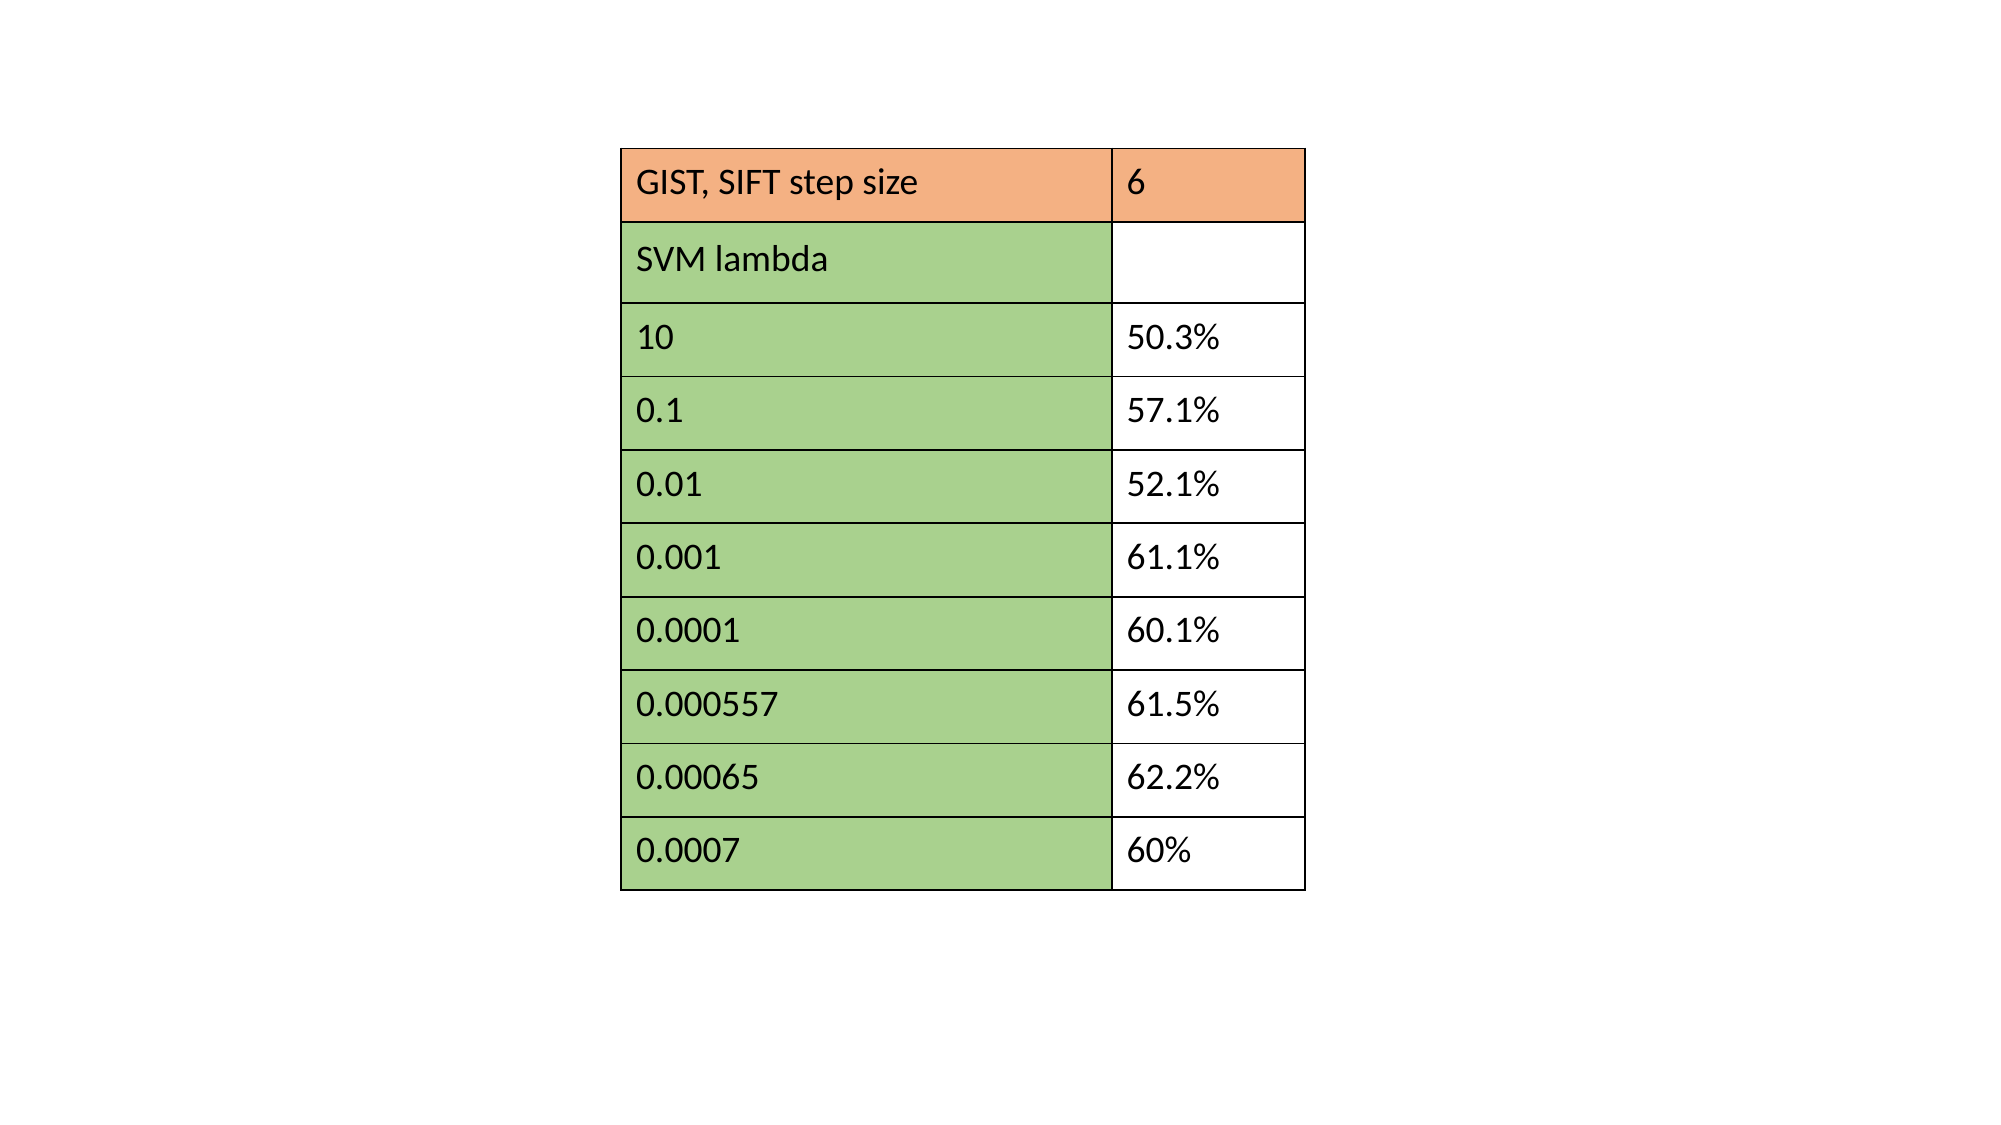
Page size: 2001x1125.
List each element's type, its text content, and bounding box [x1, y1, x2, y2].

table_header GIST, SIFT step size [622, 149, 1111, 221]
table_cell 0.01 [622, 451, 1111, 522]
table_cell [1113, 223, 1304, 302]
table_cell 52.1% [1113, 451, 1304, 522]
table_cell 0.0007 [622, 818, 1111, 889]
table_cell 61.5% [1113, 671, 1304, 743]
table_cell 0.001 [622, 524, 1111, 596]
table_cell 60.1% [1113, 598, 1304, 669]
table_cell 57.1% [1113, 377, 1304, 449]
table_cell SVM lambda [622, 223, 1111, 302]
table_cell 0.1 [622, 377, 1111, 449]
table_cell 60% [1113, 818, 1304, 889]
table_cell 0.0001 [622, 598, 1111, 669]
table_cell 0.00065 [622, 744, 1111, 816]
table_header 6 [1113, 149, 1304, 221]
table_cell 62.2% [1113, 744, 1304, 816]
table_cell 10 [622, 304, 1111, 376]
table_cell 50.3% [1113, 304, 1304, 376]
table_cell 61.1% [1113, 524, 1304, 596]
table_cell 0.000557 [622, 671, 1111, 743]
